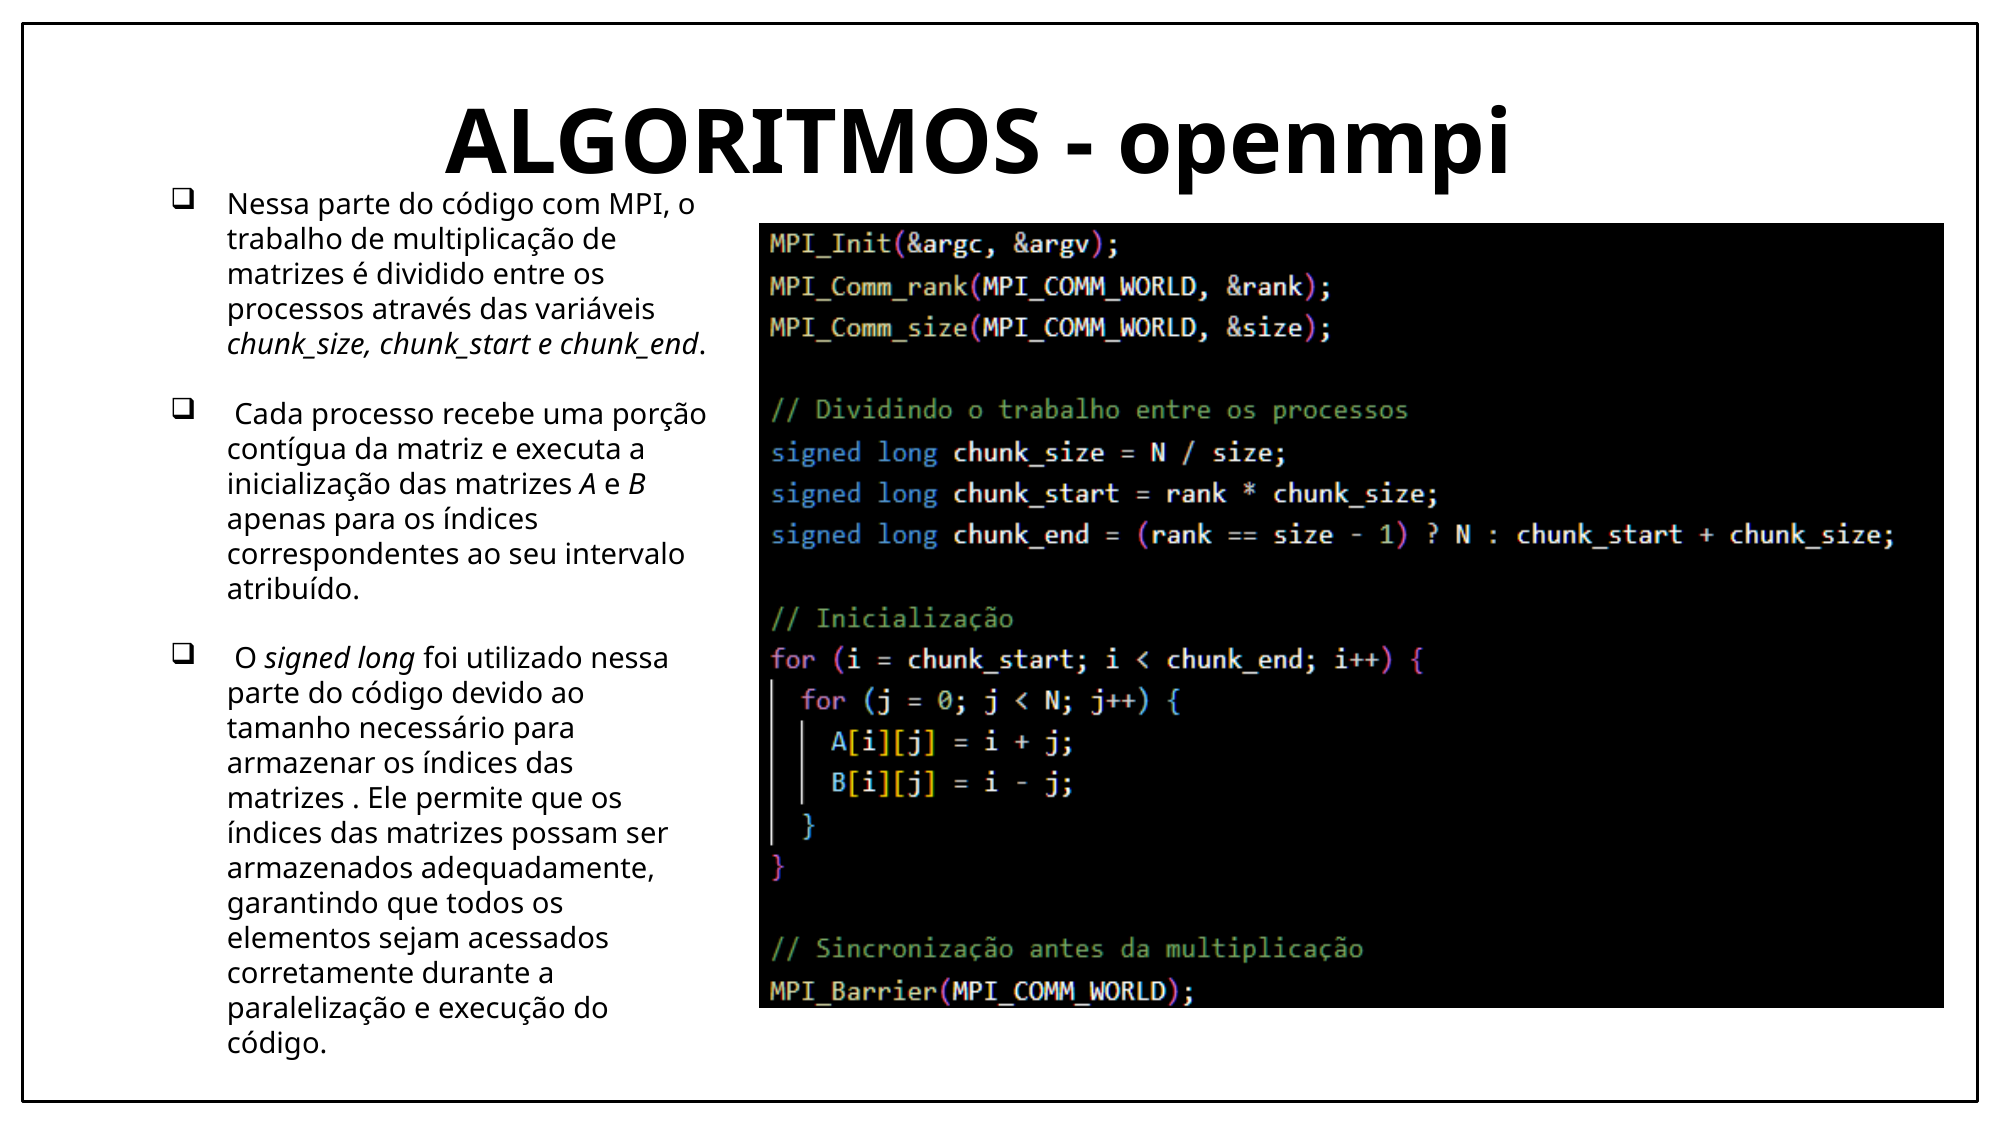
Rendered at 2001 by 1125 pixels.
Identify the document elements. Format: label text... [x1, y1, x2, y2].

picture [759, 223, 1944, 1009]
subtitle Nessa parte do código com MPI, o trabalho de multiplicação de matrizes é dividido entre os processos através das variáveis chunk_size, chunk_start e chunk_end. Cada processo recebe uma porção contígua da matriz e executa a inicialização das matrizes A e B apenas para os índices correspondentes ao seu intervalo atribuído. O signed long foi utilizado nessa parte do código devido ao tamanho necessário para armazenar os índices das matrizes . Ele permite que os índices das matrizes possam ser armazenados adequadamente, garantindo que todos os elementos sejam acessados corretamente durante a paralelização e execução do código. [136, 224, 737, 1091]
title ALGORITMOS - openmpi [136, 69, 1822, 224]
